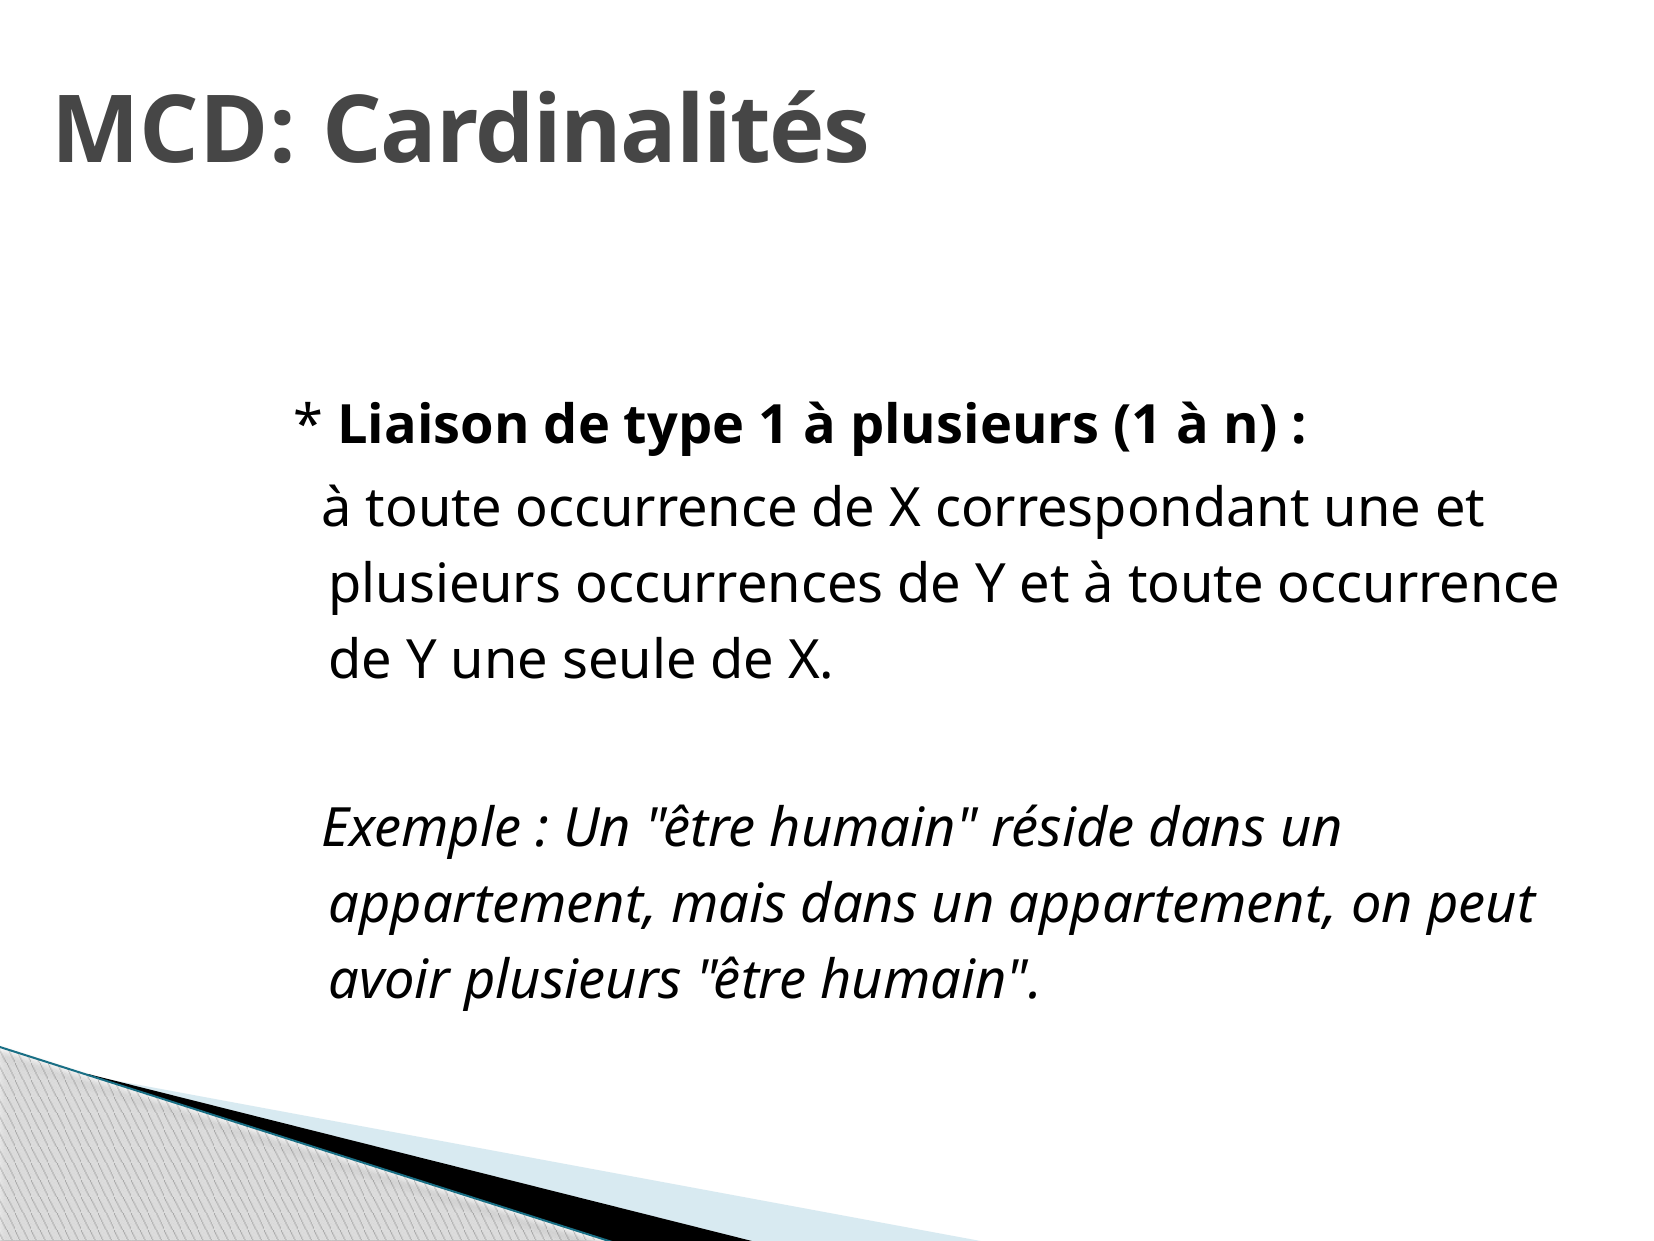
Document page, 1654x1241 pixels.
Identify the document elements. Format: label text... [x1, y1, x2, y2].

text_box MCD: Cardinalités [47, 65, 1135, 182]
subtitle * Liaison de type 1 à plusieurs (1 à n) : à toute occurrence de X correspondant une et plusieurs occurrences de Y et à toute occurrence de Y une seule de X. Exemple : Un "être humain" réside dans un appartement, mais dans un appartement, on peut avoir plusieurs "être humain". [241, 351, 1654, 1119]
